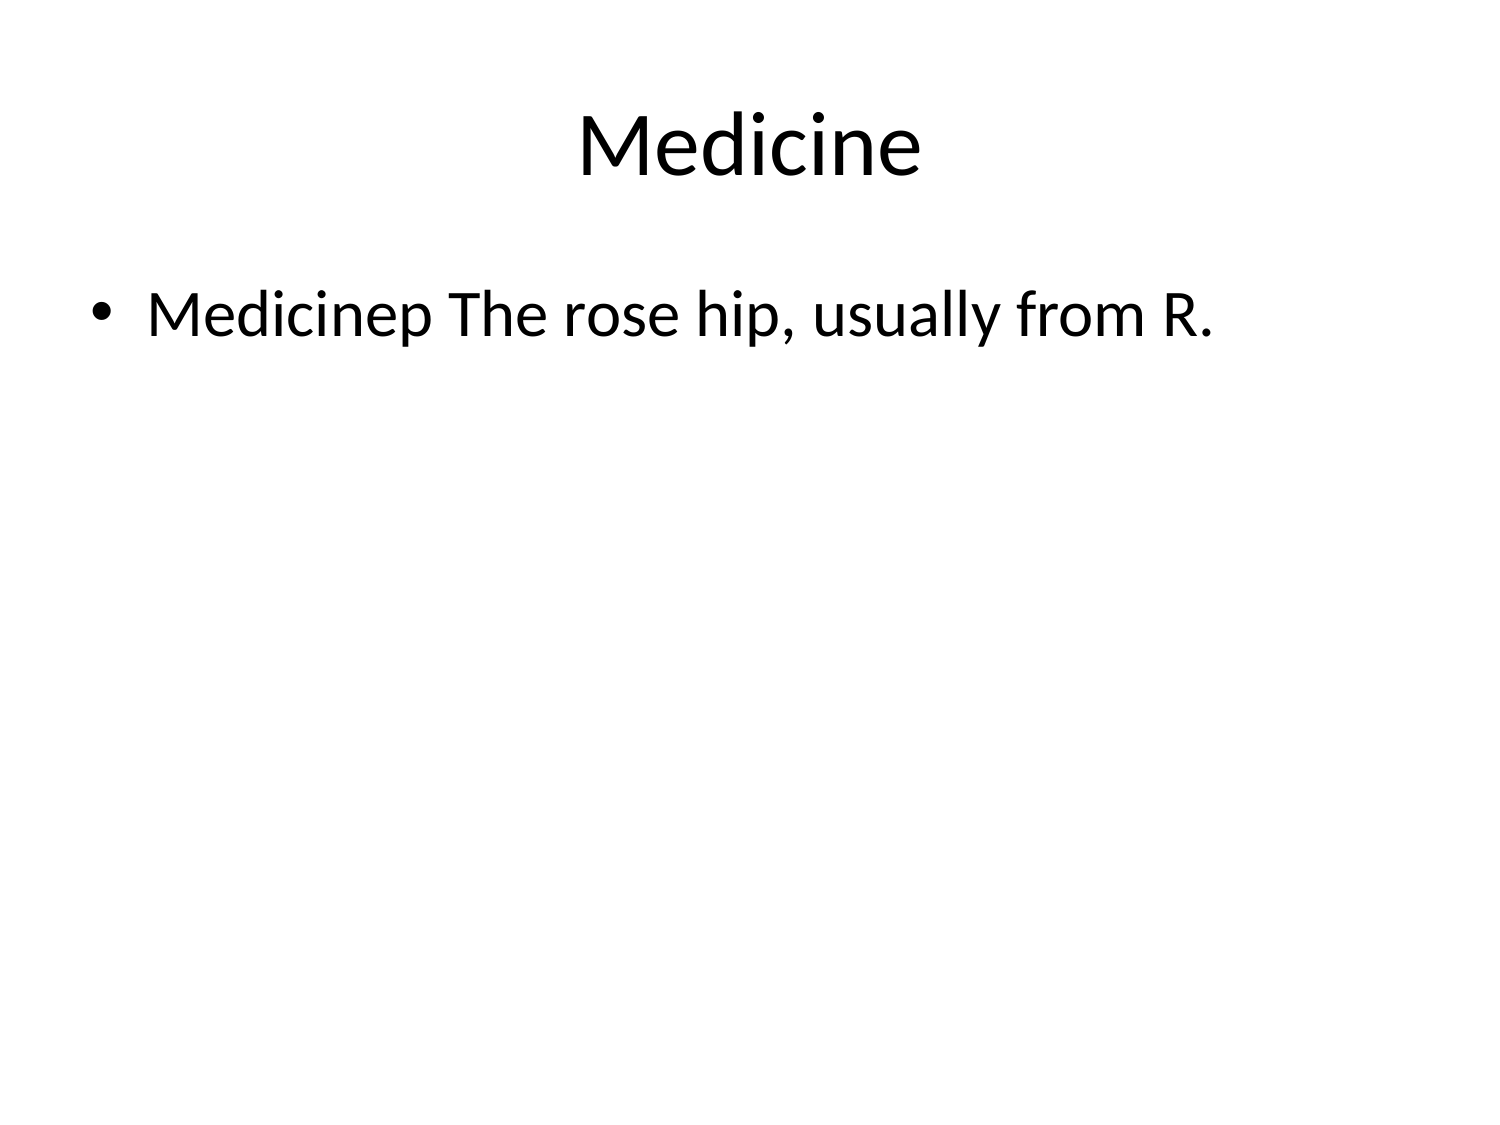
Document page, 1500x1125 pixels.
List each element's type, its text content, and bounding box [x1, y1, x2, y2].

list Medicinep The rose hip, usually from R. [75, 262, 1425, 1005]
title Medicine [75, 45, 1425, 233]
